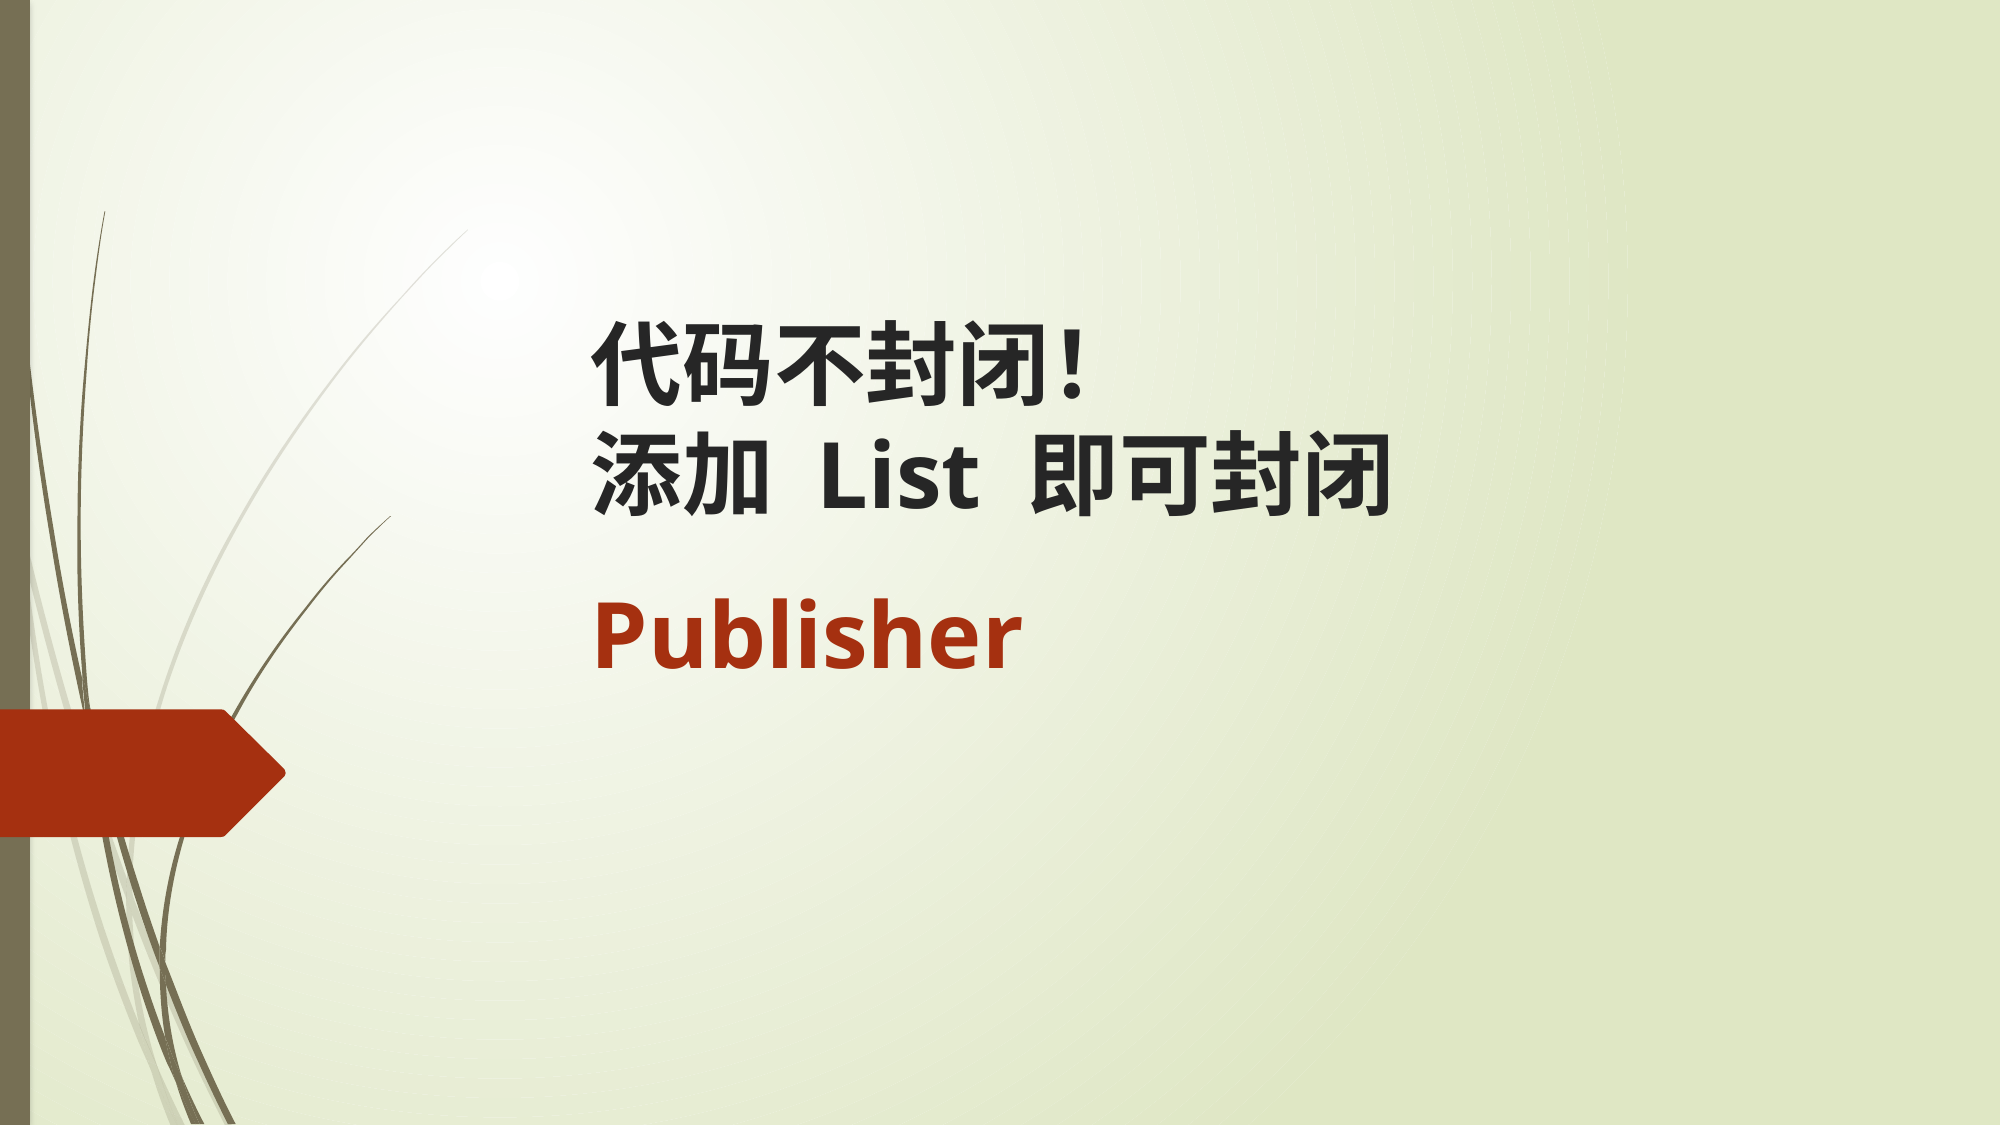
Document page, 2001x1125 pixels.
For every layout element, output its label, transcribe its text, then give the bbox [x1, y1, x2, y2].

text_box 代码不封闭！ 添加 List 即可封闭 Publisher [575, 299, 1410, 695]
